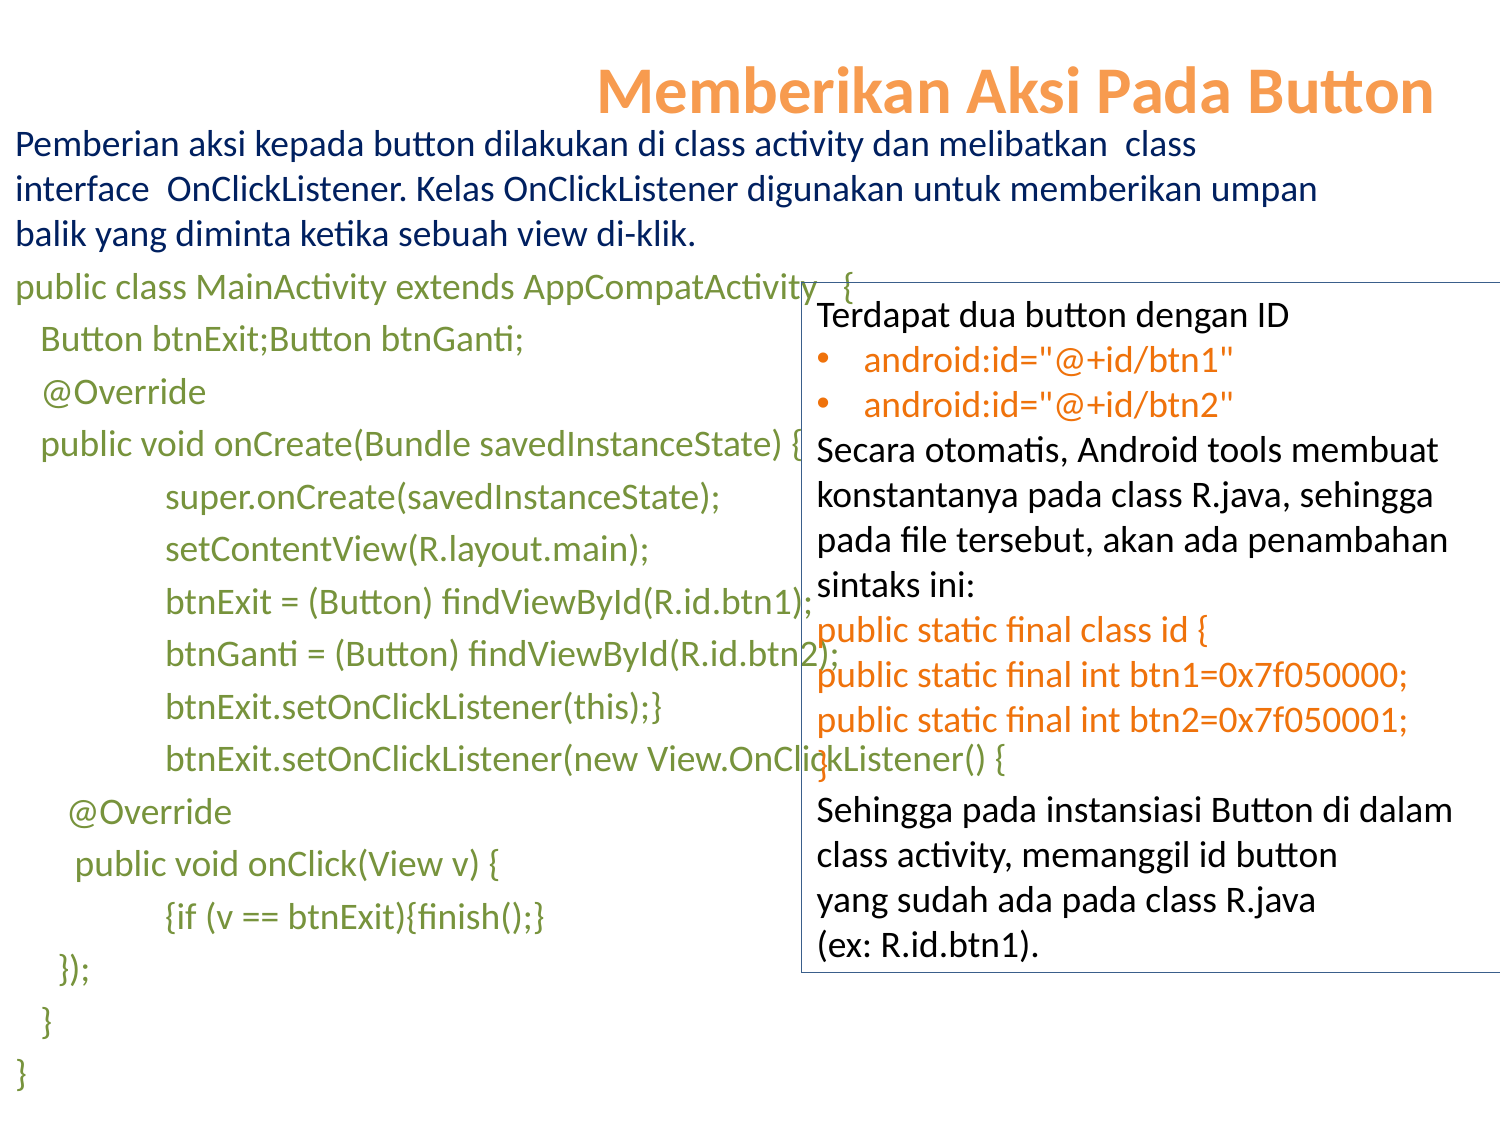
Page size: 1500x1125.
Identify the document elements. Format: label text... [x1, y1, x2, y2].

title Memberikan Aksi Pada Button [574, 36, 1452, 137]
text_box Terdapat dua button dengan ID android:id="@+id/btn1" android:id="@+id/btn2" Secara otomatis, Android tools membuat konstantanya pada class R.java, sehingga pada file tersebut, akan ada penambahan sintaks ini: public static final class id { public static final int btn1=0x7f050000; public static final int btn2=0x7f050001; } Sehingga pada instansiasi Button di dalam class activity, memanggil id button yang sudah ada pada class R.java (ex: R.id.btn1). [801, 282, 1500, 973]
list Pemberian aksi kepada button dilakukan di class activity dan melibatkan class interface OnClickListener. Kelas OnClickListener digunakan untuk memberikan umpan balik yang diminta ketika sebuah view di-klik. public class MainActivity extends AppCompatActivity { Button btnExit;Button btnGanti; @Override public void onCreate(Bundle savedInstanceState) { super.onCreate(savedInstanceState); setContentView(R.layout.main); btnExit = (Button) findViewById(R.id.btn1); btnGanti = (Button) findViewById(R.id.btn2); btnExit.setOnClickListener(this);} btnExit.setOnClickListener(new View.OnClickListener() { @Override public void onClick(View v) { {if (v == btnExit){finish();} }); } } [0, 111, 1353, 1125]
